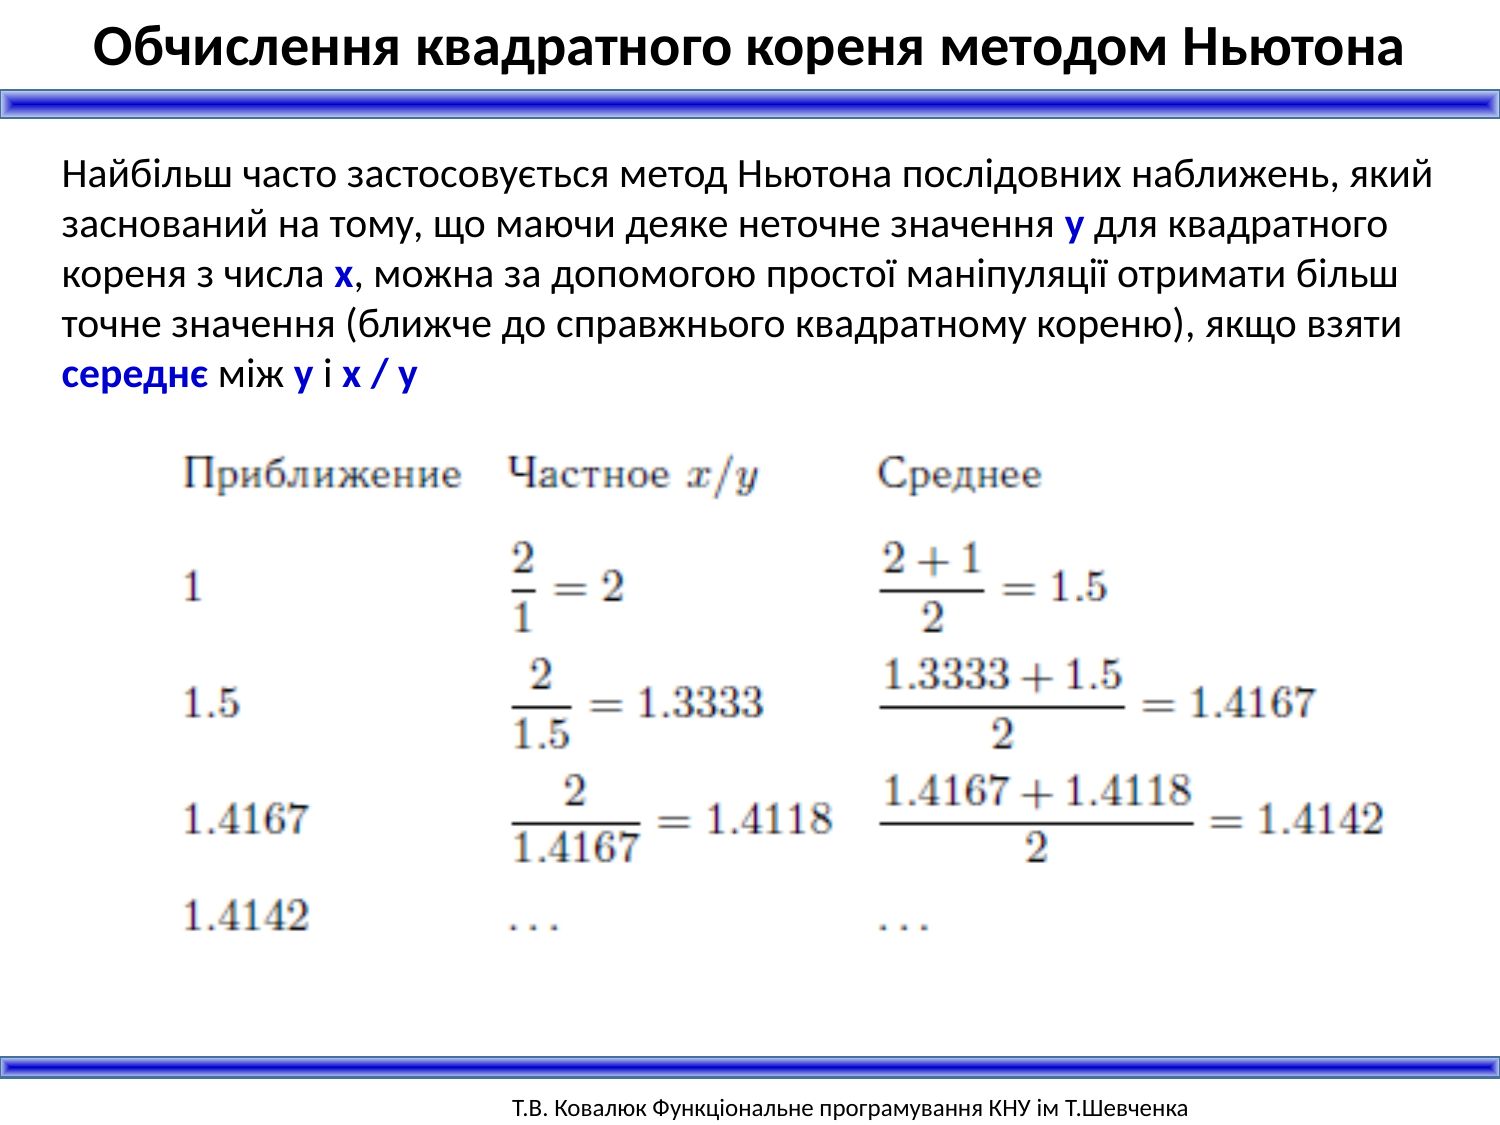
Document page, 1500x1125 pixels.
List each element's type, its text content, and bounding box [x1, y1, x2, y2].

text_box Найбільш часто застосовується метод Ньютона послідовних наближень, який заснований на тому, що маючи деяке неточне значення y для квадратного кореня з числа x, можна за допомогою простої маніпуляції отримати більш точне значення (ближче до справжнього квадратному кореню), якщо взяти середнє між y і x / y [46, 138, 1460, 404]
picture [94, 440, 1419, 968]
text_box Обчислення квадратного кореня методом Ньютона [0, 0, 1500, 85]
